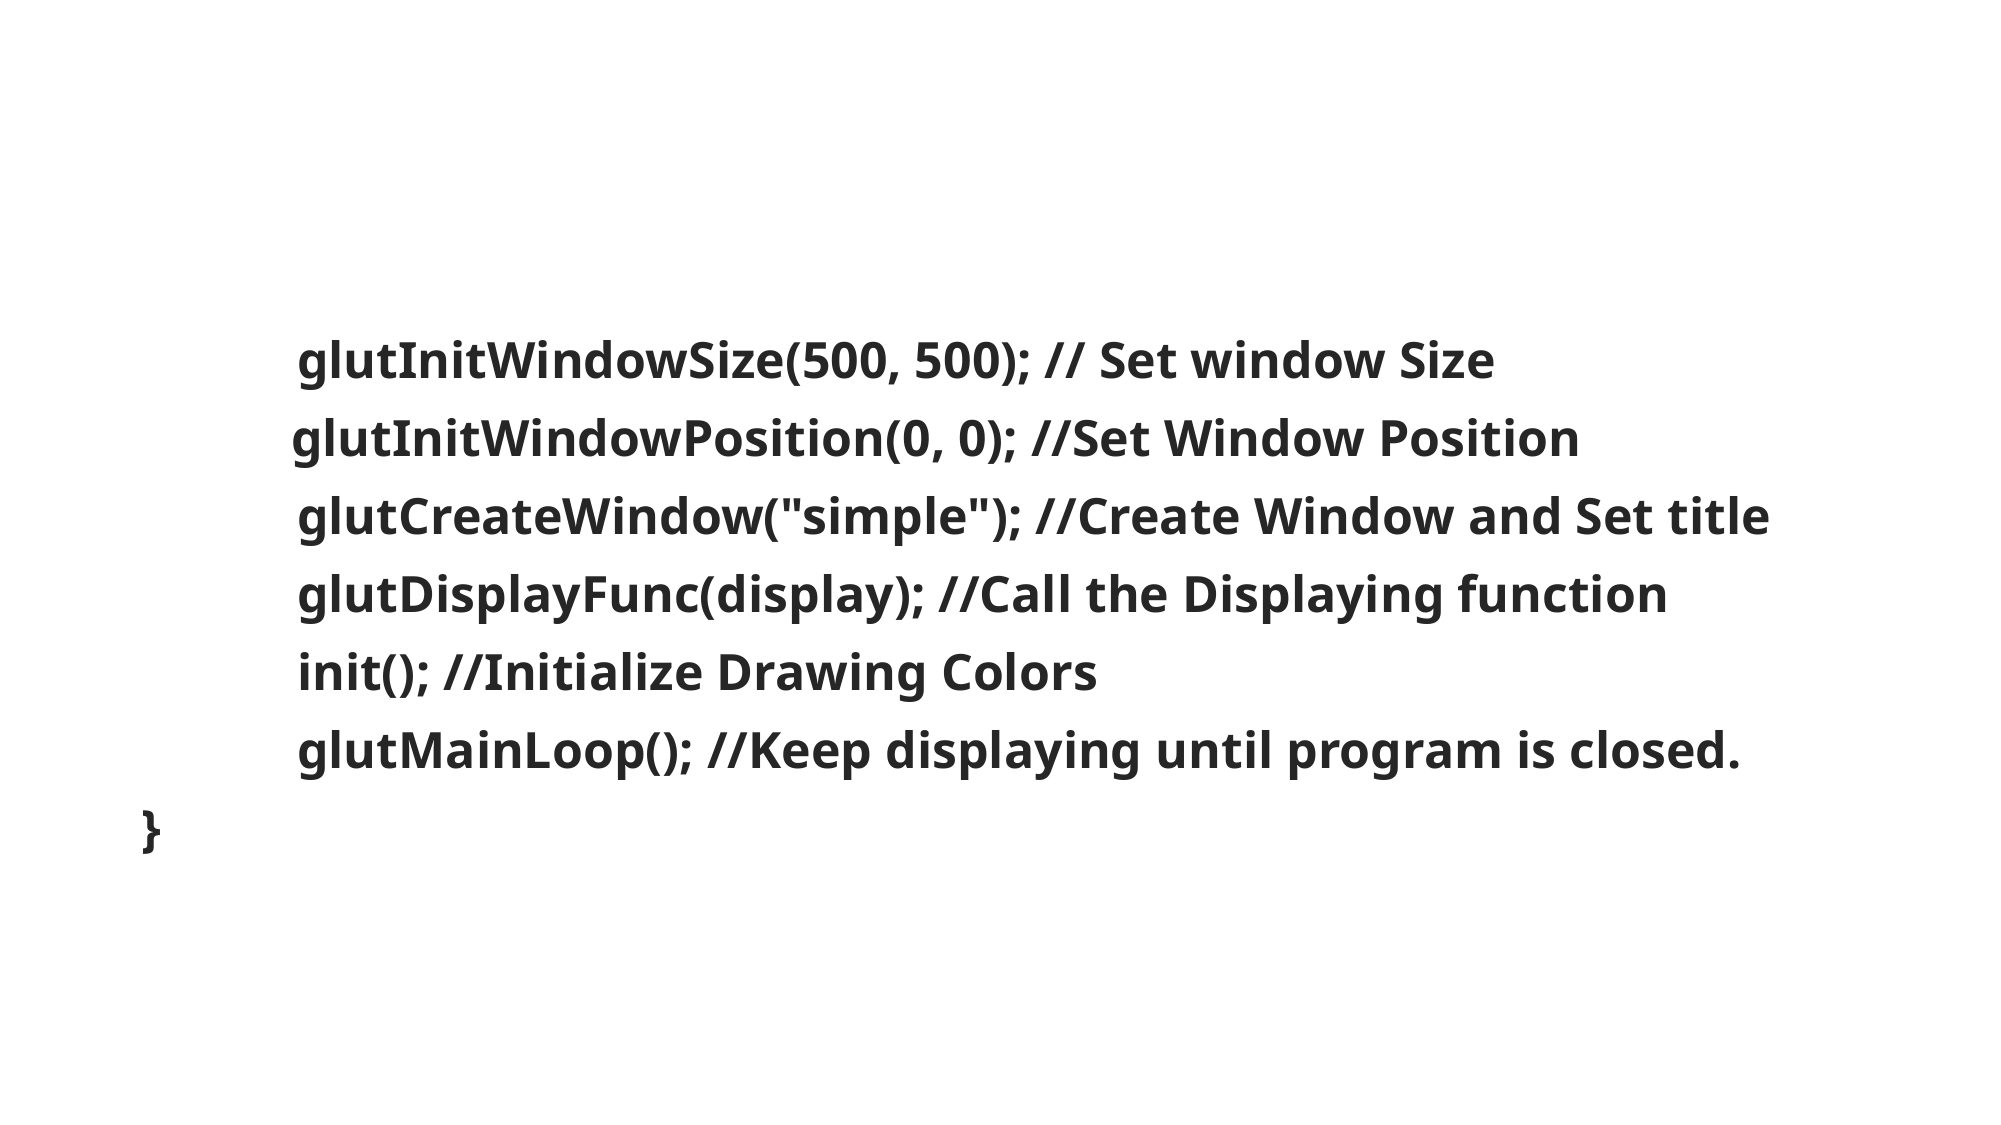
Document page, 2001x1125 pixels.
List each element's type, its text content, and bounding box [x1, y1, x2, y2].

list glutInitWindowSize(500, 500); // Set window Size glutInitWindowPosition(0, 0); //Set Window Position glutCreateWindow("simple"); //Create Window and Set title glutDisplayFunc(display); //Call the Displaying function init(); //Initialize Drawing Colors glutMainLoop(); //Keep displaying until program is closed. } [111, 329, 1876, 948]
